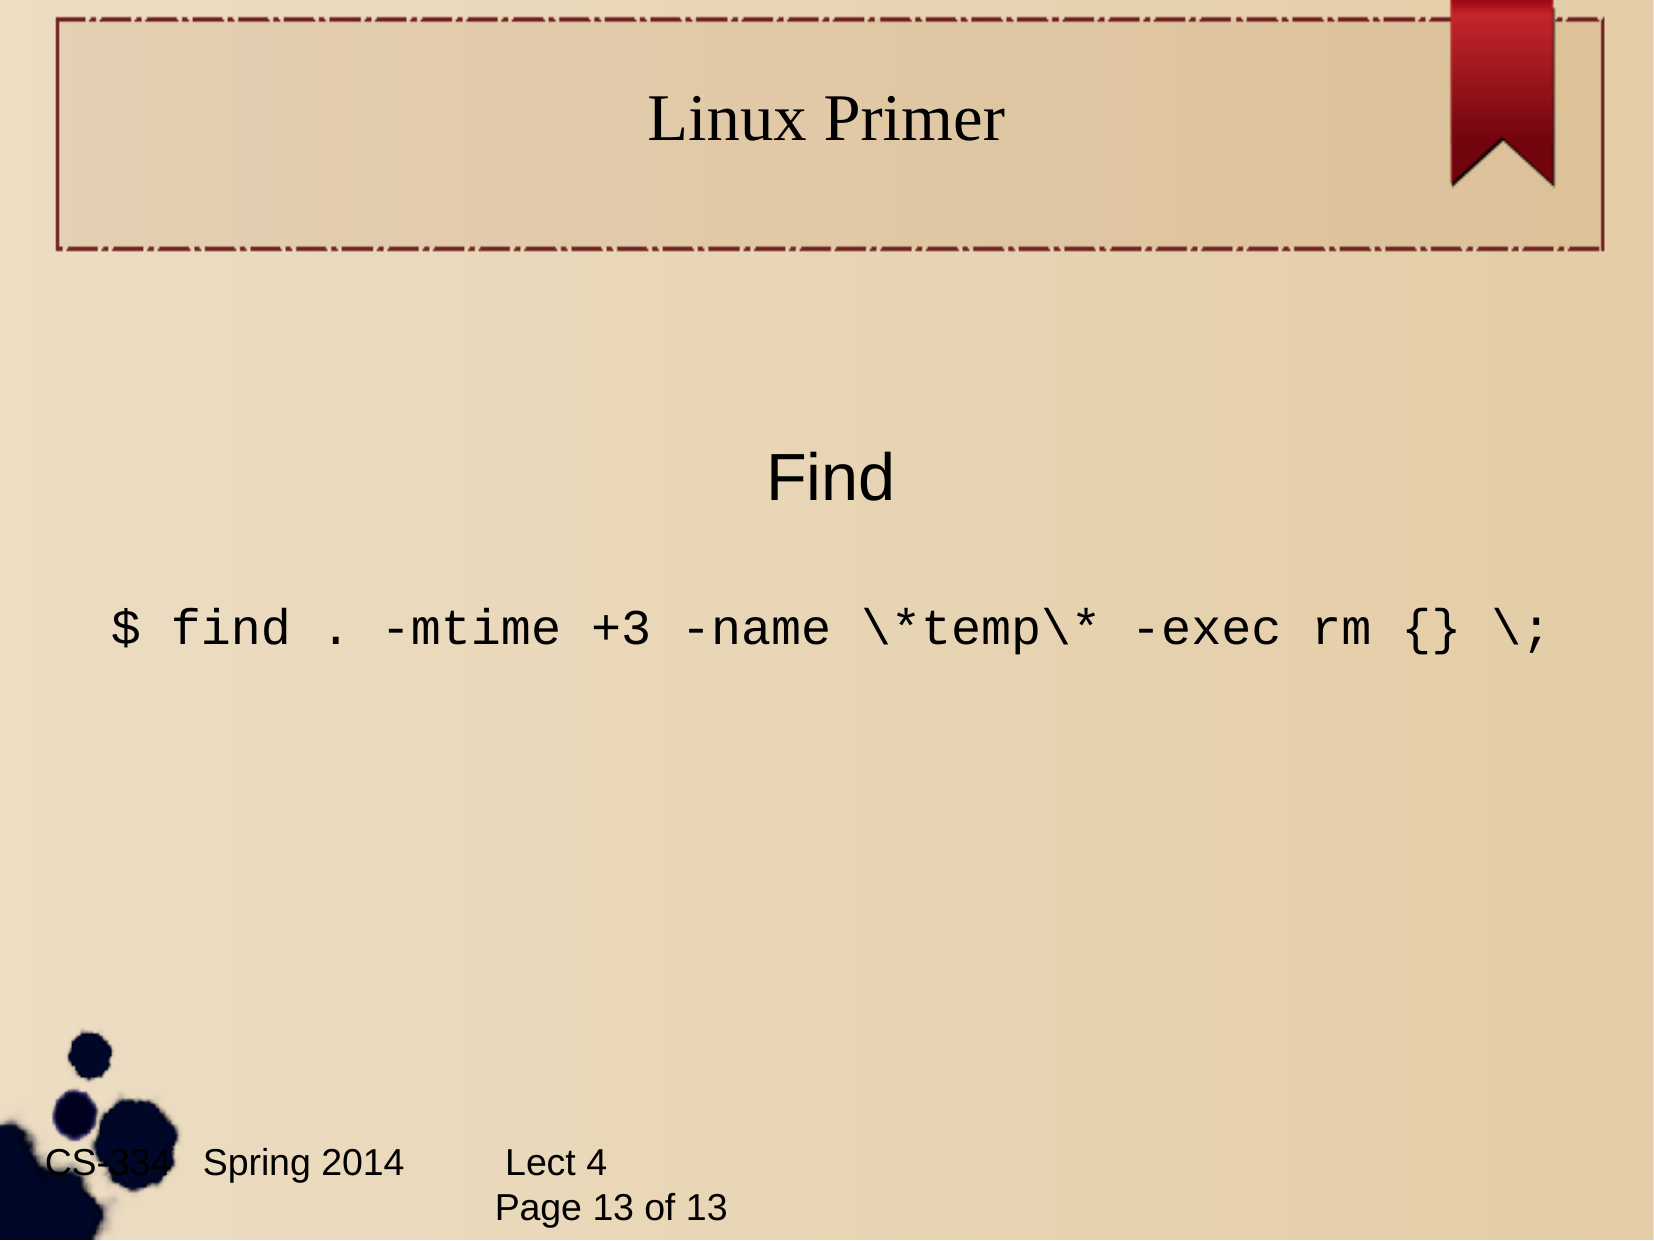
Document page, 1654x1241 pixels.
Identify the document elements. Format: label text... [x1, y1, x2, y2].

text_box Find $ find . -mtime +3 -name \*temp\* -exec rm {} \; [86, 103, 1575, 1065]
text_box Linux Primer [82, 47, 1571, 180]
picture [0, 0, 1654, 1240]
text_box CS-334 Spring 2014 Lect 4 Page ‹#› of 13 [30, 1130, 1632, 1201]
